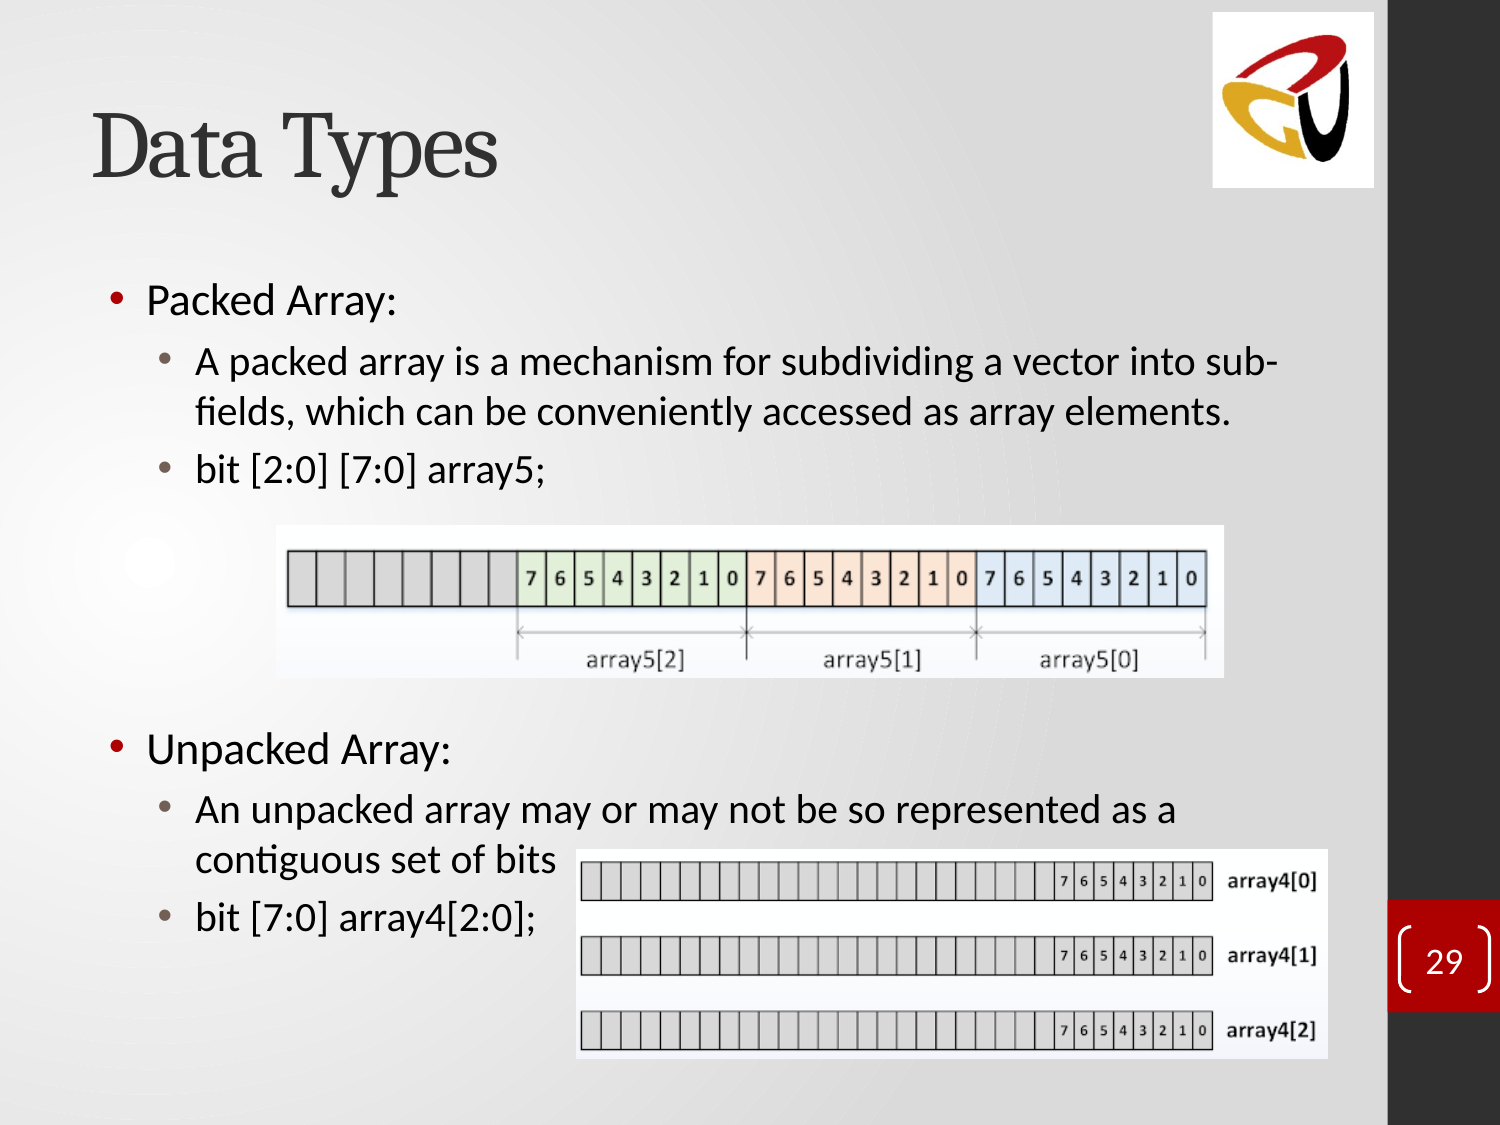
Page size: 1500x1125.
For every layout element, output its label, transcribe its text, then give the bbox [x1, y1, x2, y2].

title Data Types [75, 45, 1325, 233]
picture [575, 849, 1329, 1059]
picture [275, 524, 1225, 679]
list Packed Array: A packed array is a mechanism for subdividing a vector into sub-fields, which can be conveniently accessed as array elements. bit [2:0] [7:0] array5; Unpacked Array: An unpacked array may or may not be so represented as a contiguous set of bits bit [7:0] array4[2:0]; [75, 262, 1325, 1050]
slide_number 29 [1397, 925, 1492, 994]
picture [1212, 12, 1374, 188]
